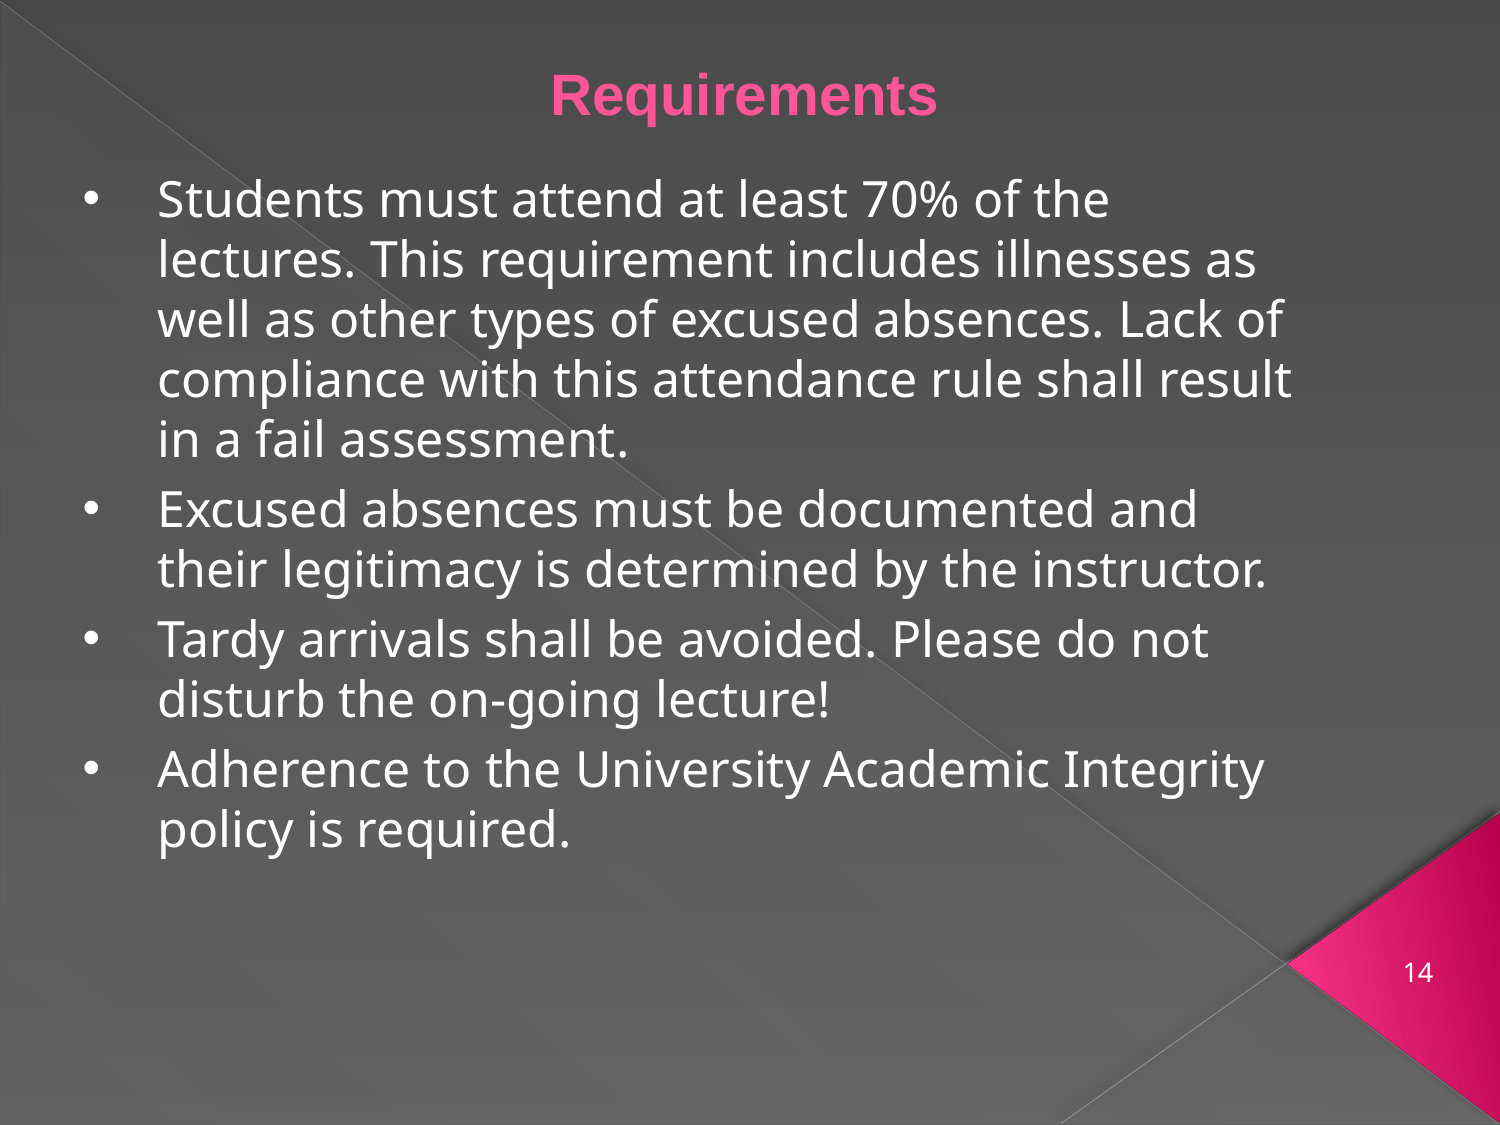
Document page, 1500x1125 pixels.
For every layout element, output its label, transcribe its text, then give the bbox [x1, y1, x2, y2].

text_box Requirements [204, 50, 1286, 135]
slide_number 14 [1376, 943, 1460, 1004]
text_box Students must attend at least 70% of the lectures. This requirement includes illnesses as well as other types of excused absences. Lack of compliance with this attendance rule shall result in a fail assessment. Excused absences must be documented and their legitimacy is determined by the instructor. Tardy arrivals shall be avoided. Please do not disturb the on-going lecture! Adherence to the University Academic Integrity policy is required. [67, 159, 1320, 865]
